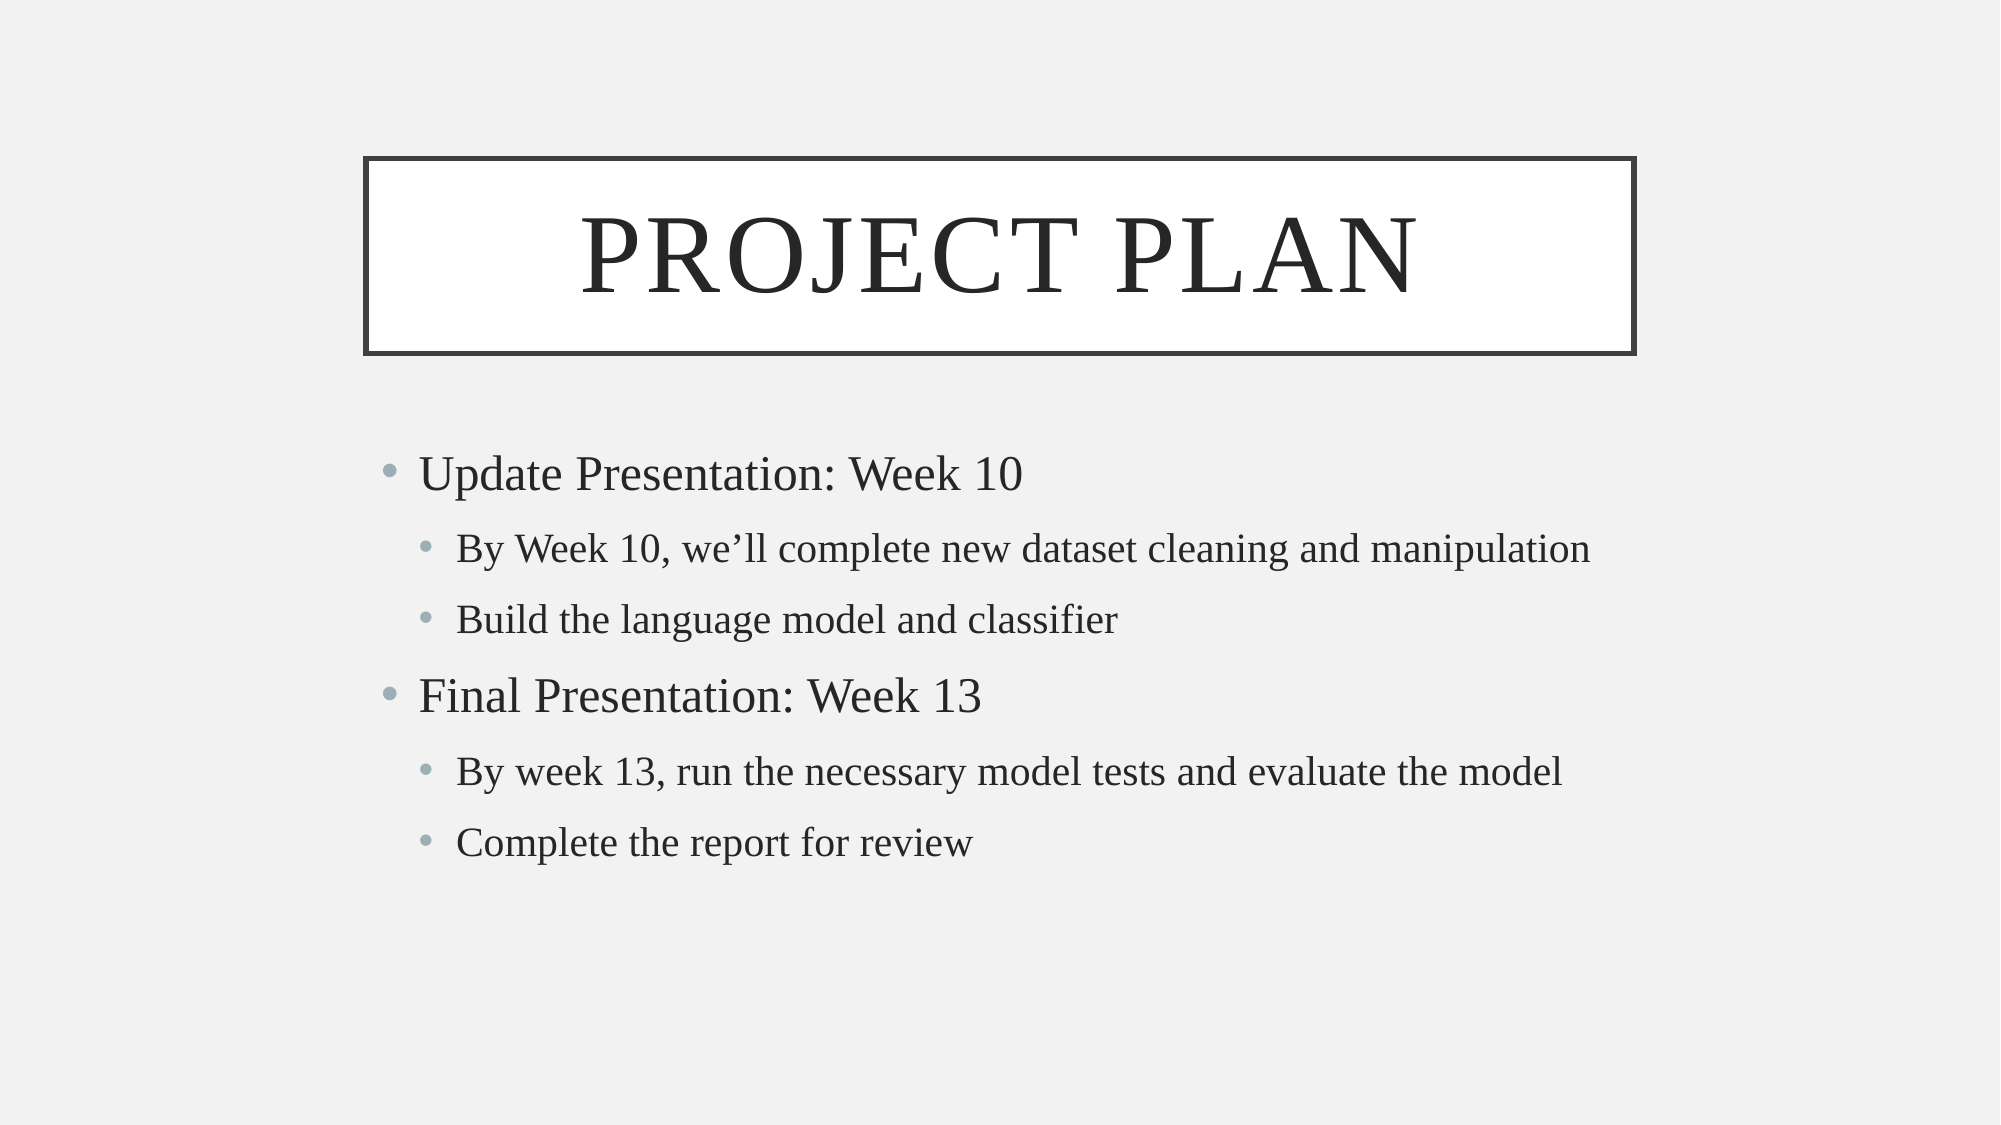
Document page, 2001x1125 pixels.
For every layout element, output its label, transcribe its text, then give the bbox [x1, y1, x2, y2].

title PROJECT PLAN [363, 156, 1637, 356]
list Update Presentation: Week 10 By Week 10, we’ll complete new dataset cleaning and manipulation Build the language model and classifier Final Presentation: Week 13 By week 13, run the necessary model tests and evaluate the model Complete the report for review [366, 432, 1634, 942]
